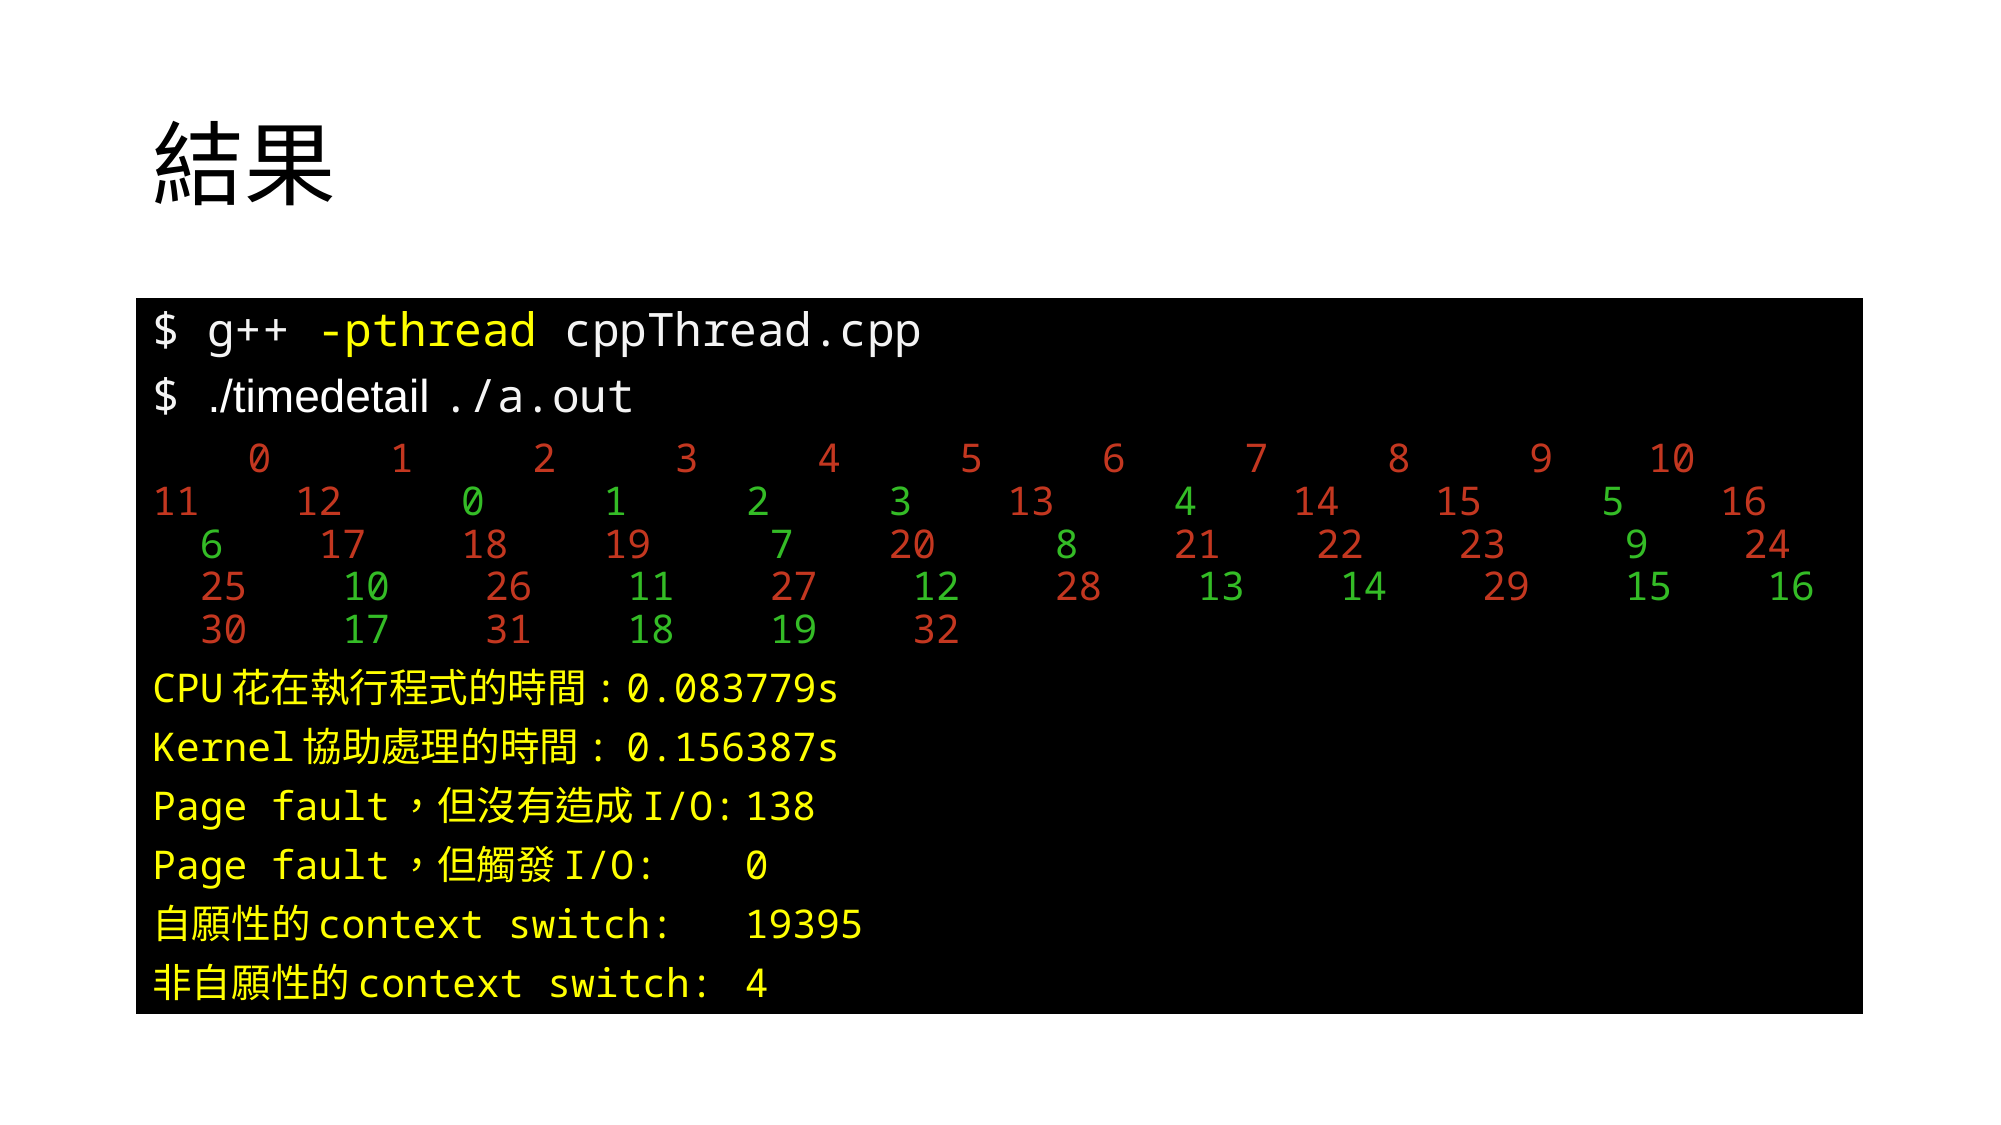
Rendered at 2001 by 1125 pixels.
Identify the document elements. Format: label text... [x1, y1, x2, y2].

title 結果 [137, 59, 1863, 278]
list $ g++ -pthread cppThread.cpp $ ./timedetail ./a.out 0 1 2 3 4 5 6 7 8 9 10 11 12 0 1 2 3 13 4 14 15 5 16 6 17 18 19 7 20 8 21 22 23 9 24 25 10 26 11 27 12 28 13 14 29 15 16 30 17 31 18 19 32 CPU花在執行程式的時間: 0.083779s Kernel協助處理的時間: 0.156387s Page fault，但沒有造成I/O: 138 Page fault，但觸發I/O: 0 自願性的context switch: 19395 非自願性的context switch: 4 [136, 298, 1863, 1014]
